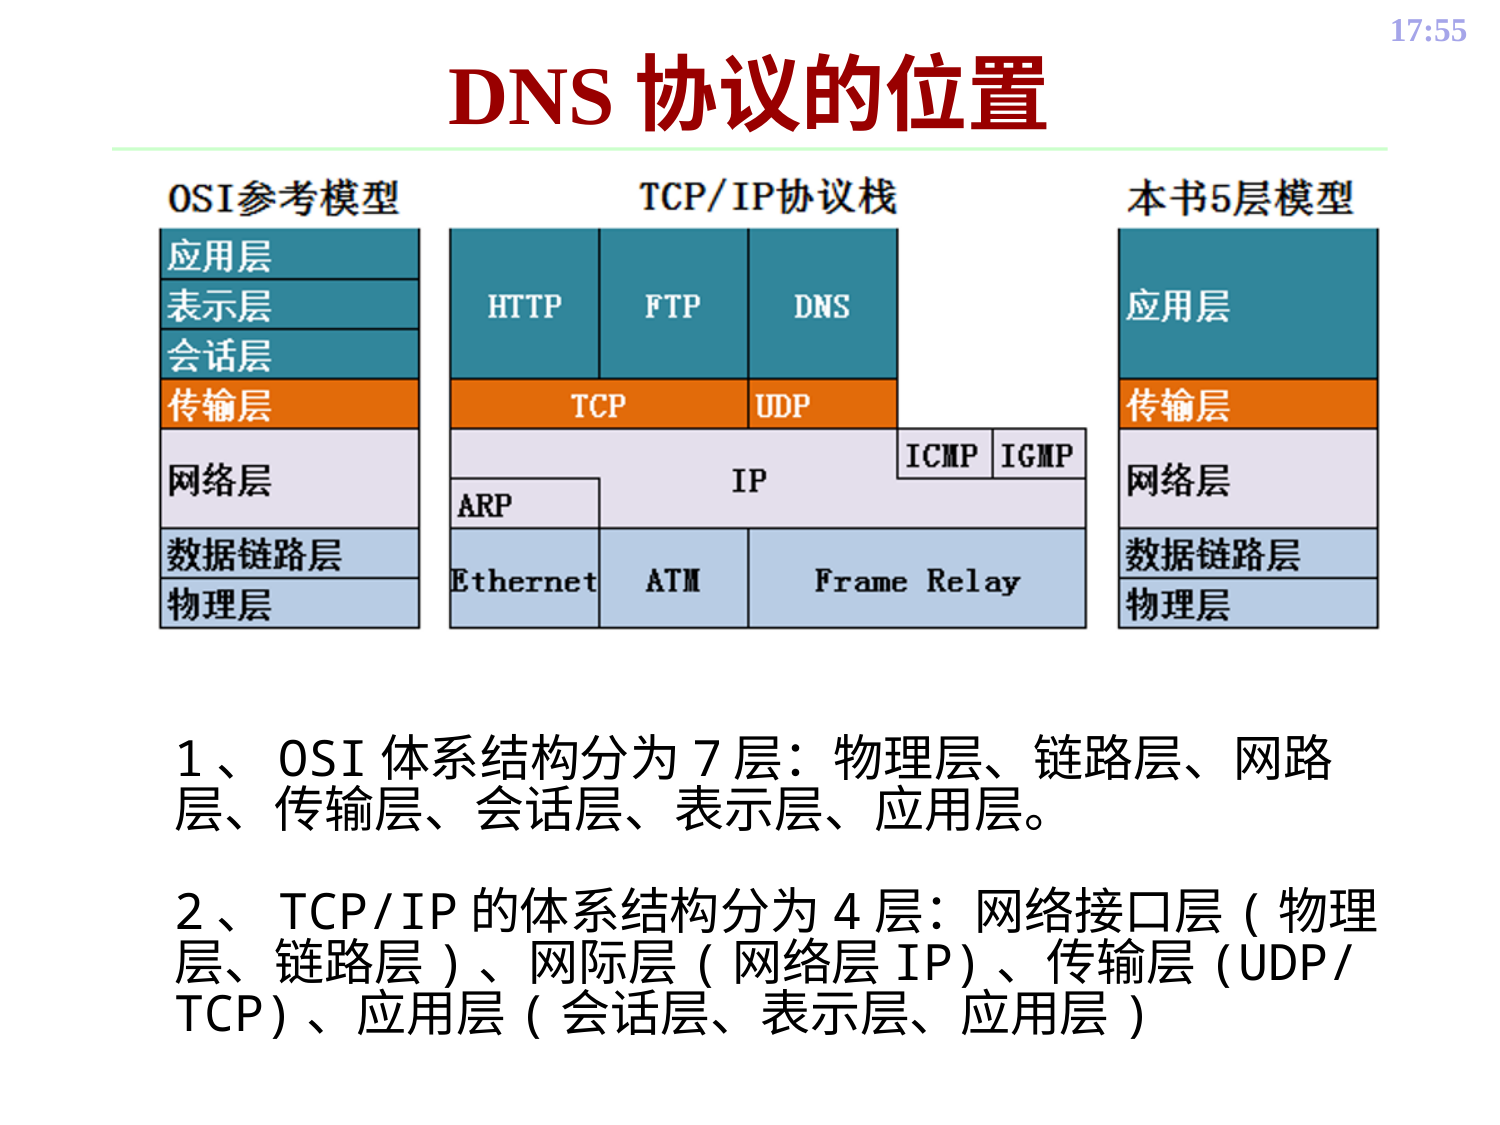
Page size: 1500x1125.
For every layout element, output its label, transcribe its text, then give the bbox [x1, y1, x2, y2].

title DNS协议的位置 [112, 42, 1388, 140]
text_box 1、OSI体系结构分为7层：物理层、链路层、网路层、传输层、会话层、表示层、应用层。 2、TCP/IP的体系结构分为4层：网络接口层(物理层、链路层)、网际层(网络层IP)、传输层(UDP/TCP)、应用层(会话层、表示层、应用层) [159, 668, 1435, 1081]
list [135, 160, 1411, 647]
